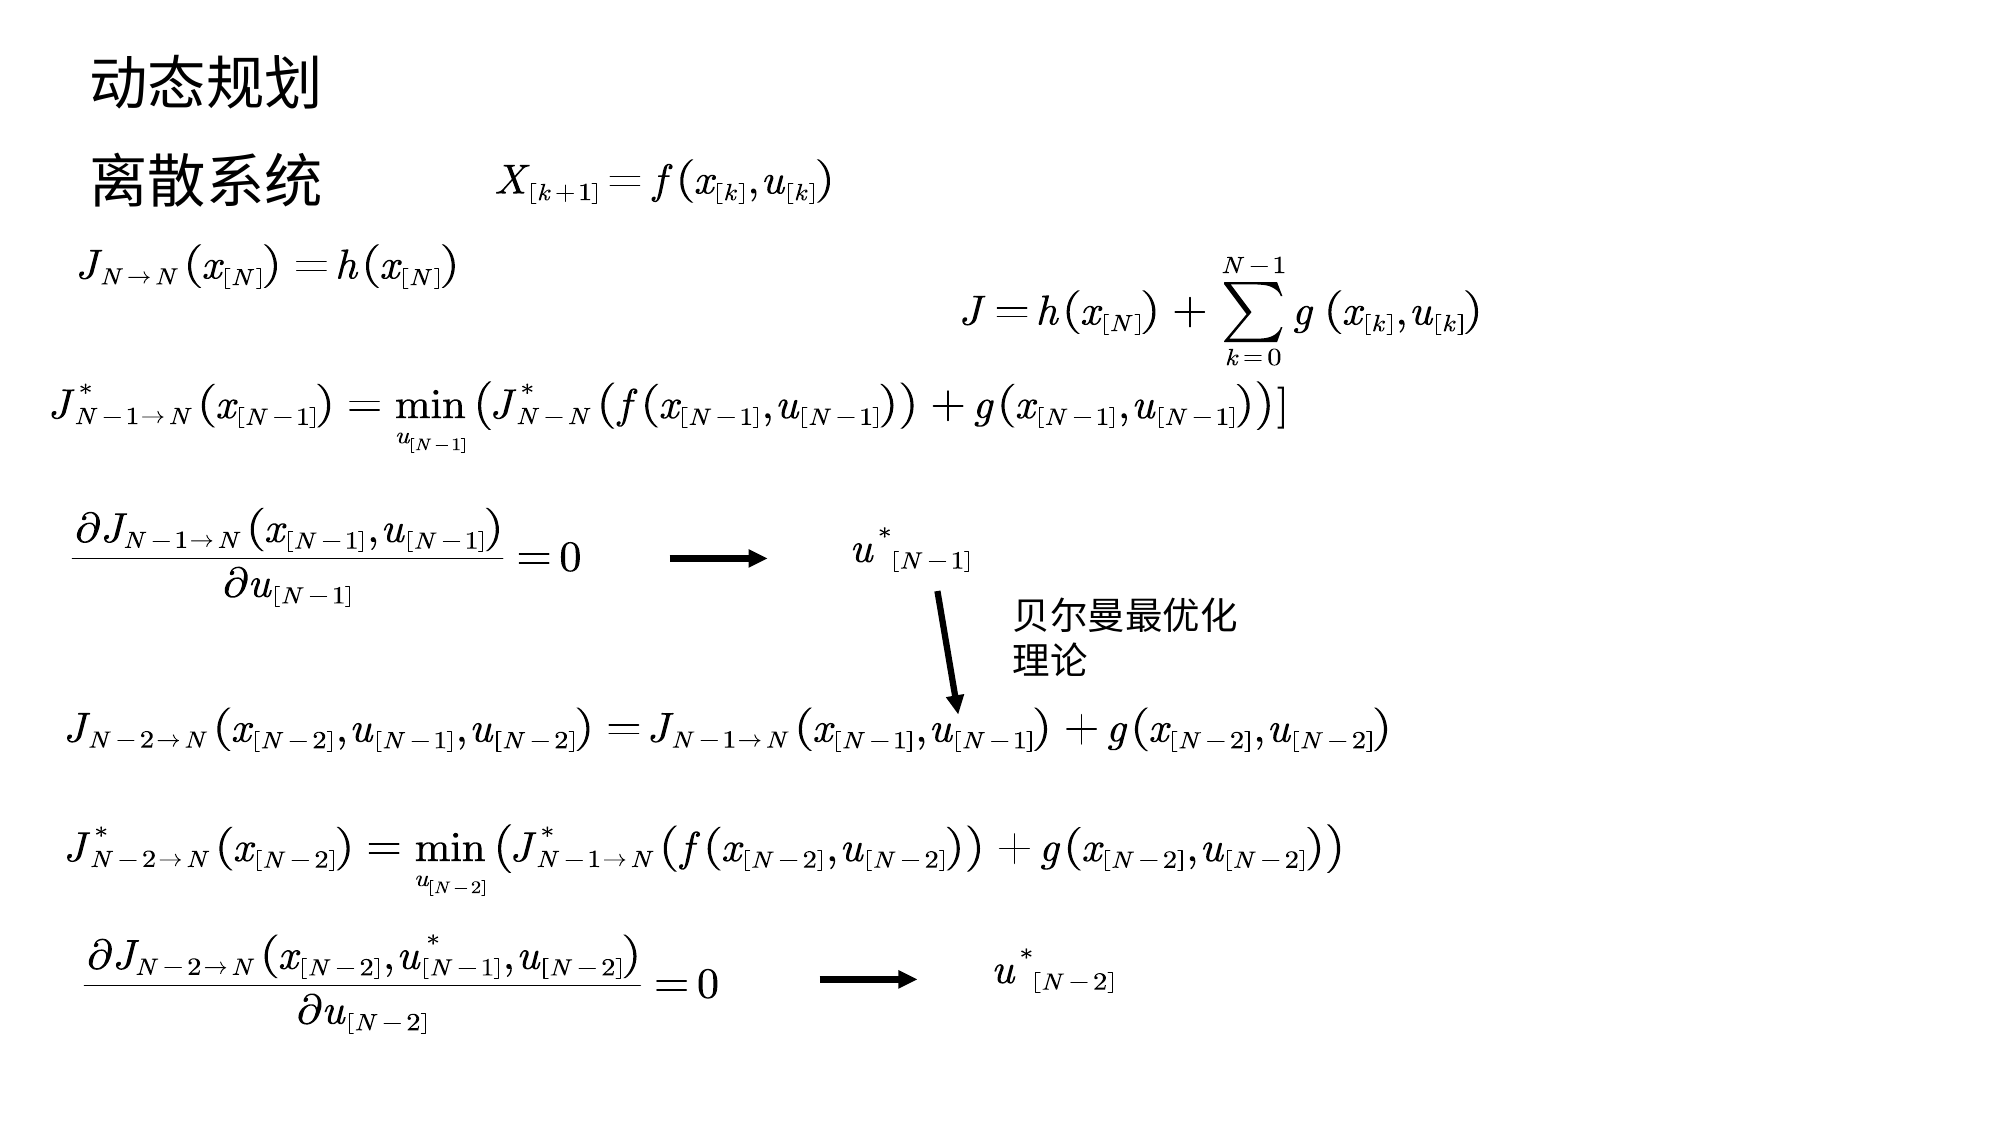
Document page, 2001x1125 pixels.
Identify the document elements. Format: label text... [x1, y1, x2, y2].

text_box 贝尔曼最优化理论 [998, 584, 1265, 690]
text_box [848, 519, 978, 585]
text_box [62, 813, 1348, 911]
text_box 离散系统 [74, 136, 342, 222]
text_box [491, 148, 838, 218]
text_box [74, 234, 463, 303]
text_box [62, 497, 589, 620]
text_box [47, 371, 1293, 468]
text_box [937, 591, 959, 715]
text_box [74, 924, 726, 1047]
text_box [62, 697, 1395, 766]
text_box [958, 247, 1486, 381]
text_box 动态规划 [74, 38, 342, 124]
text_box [990, 940, 1136, 1006]
